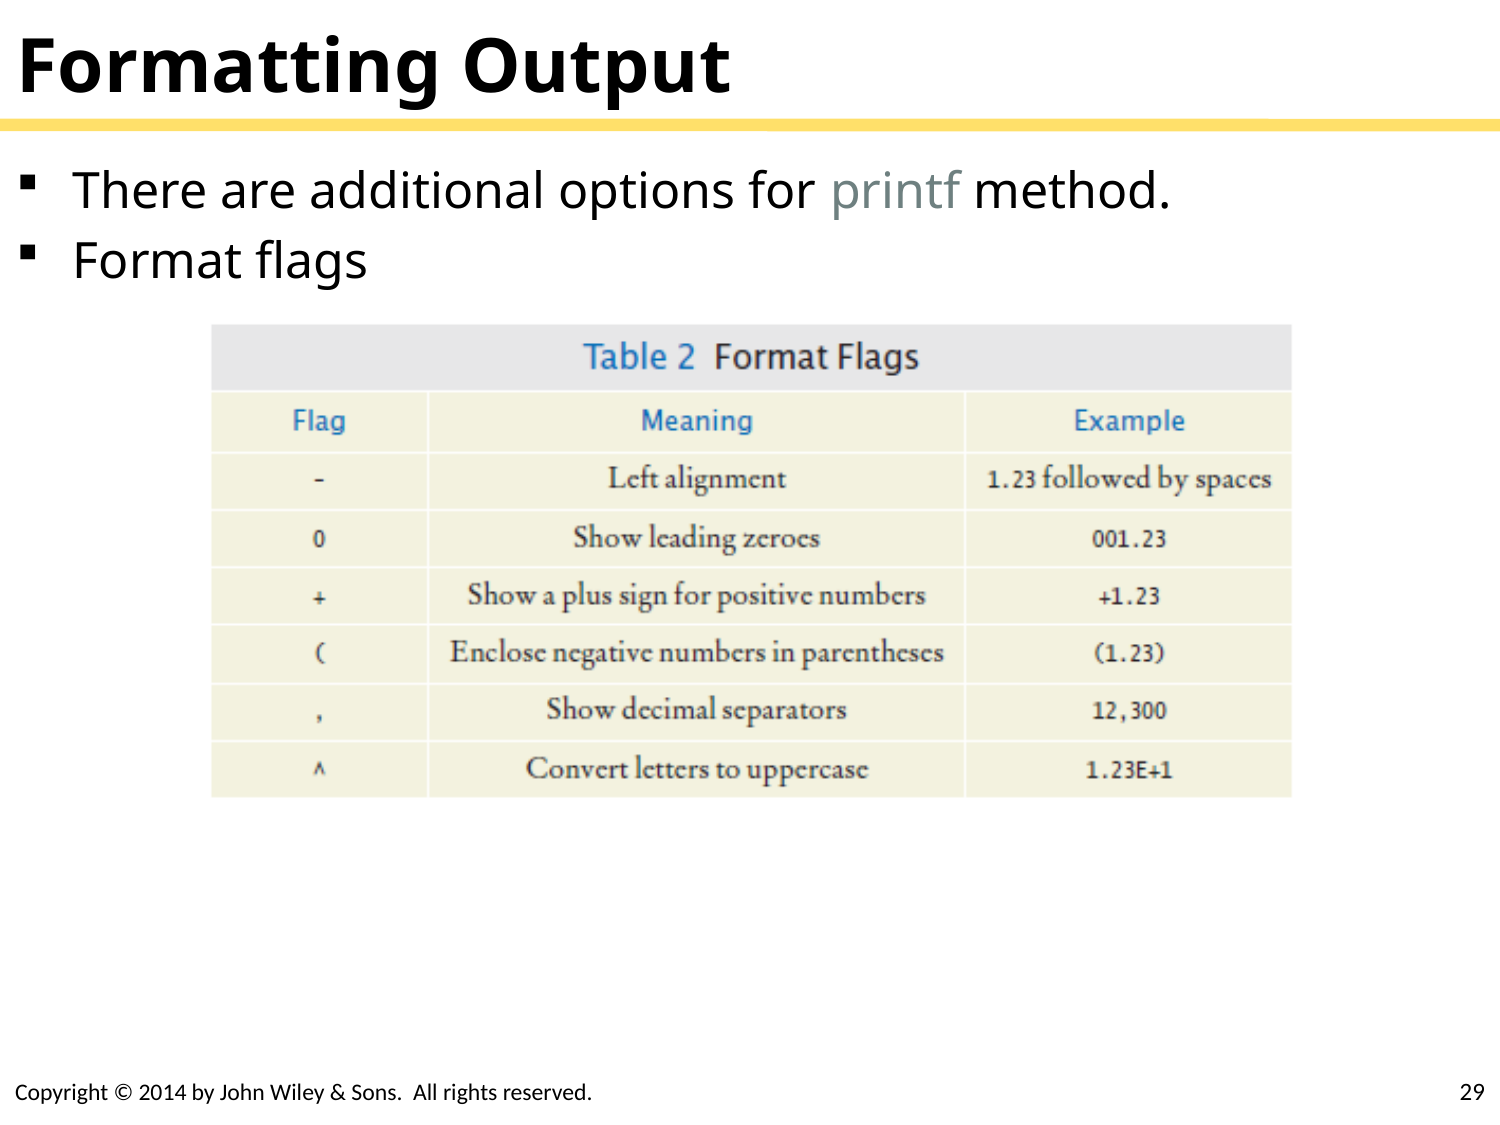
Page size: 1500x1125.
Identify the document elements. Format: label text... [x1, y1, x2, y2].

list There are additional options for printf method. Format flags [1, 151, 1500, 1081]
picture [192, 306, 1307, 819]
title Formatting Output [1, 0, 1500, 125]
